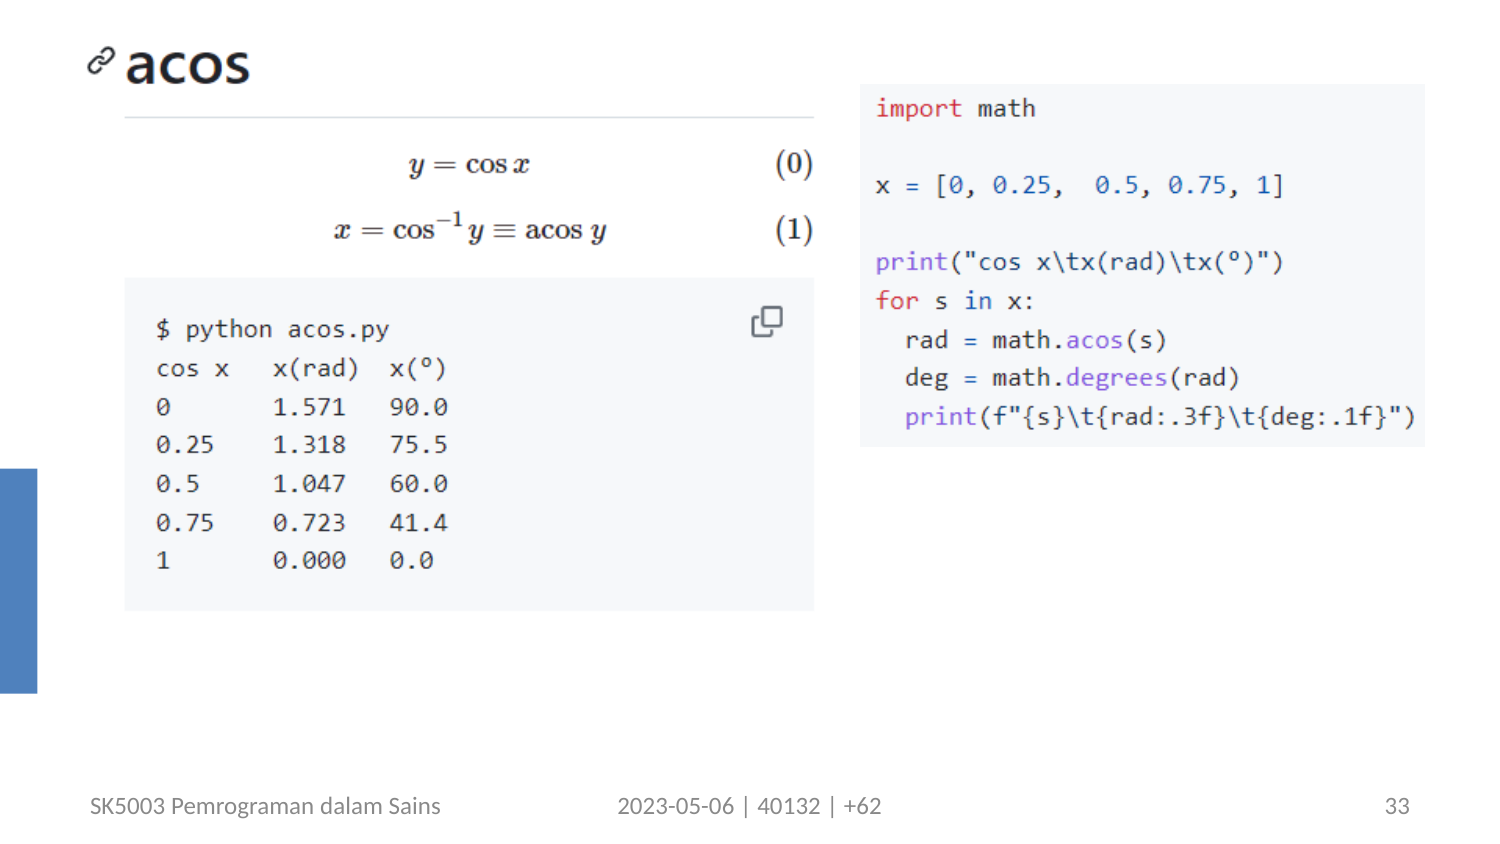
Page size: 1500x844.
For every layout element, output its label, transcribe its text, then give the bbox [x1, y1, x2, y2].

slide_number 33 [1074, 782, 1425, 827]
slide_number SK5003 Pemrograman dalam Sains [75, 782, 463, 827]
picture [860, 84, 1426, 448]
picture [74, 34, 833, 619]
footer 2023-05-06 | 40132 | +62 [512, 782, 988, 827]
